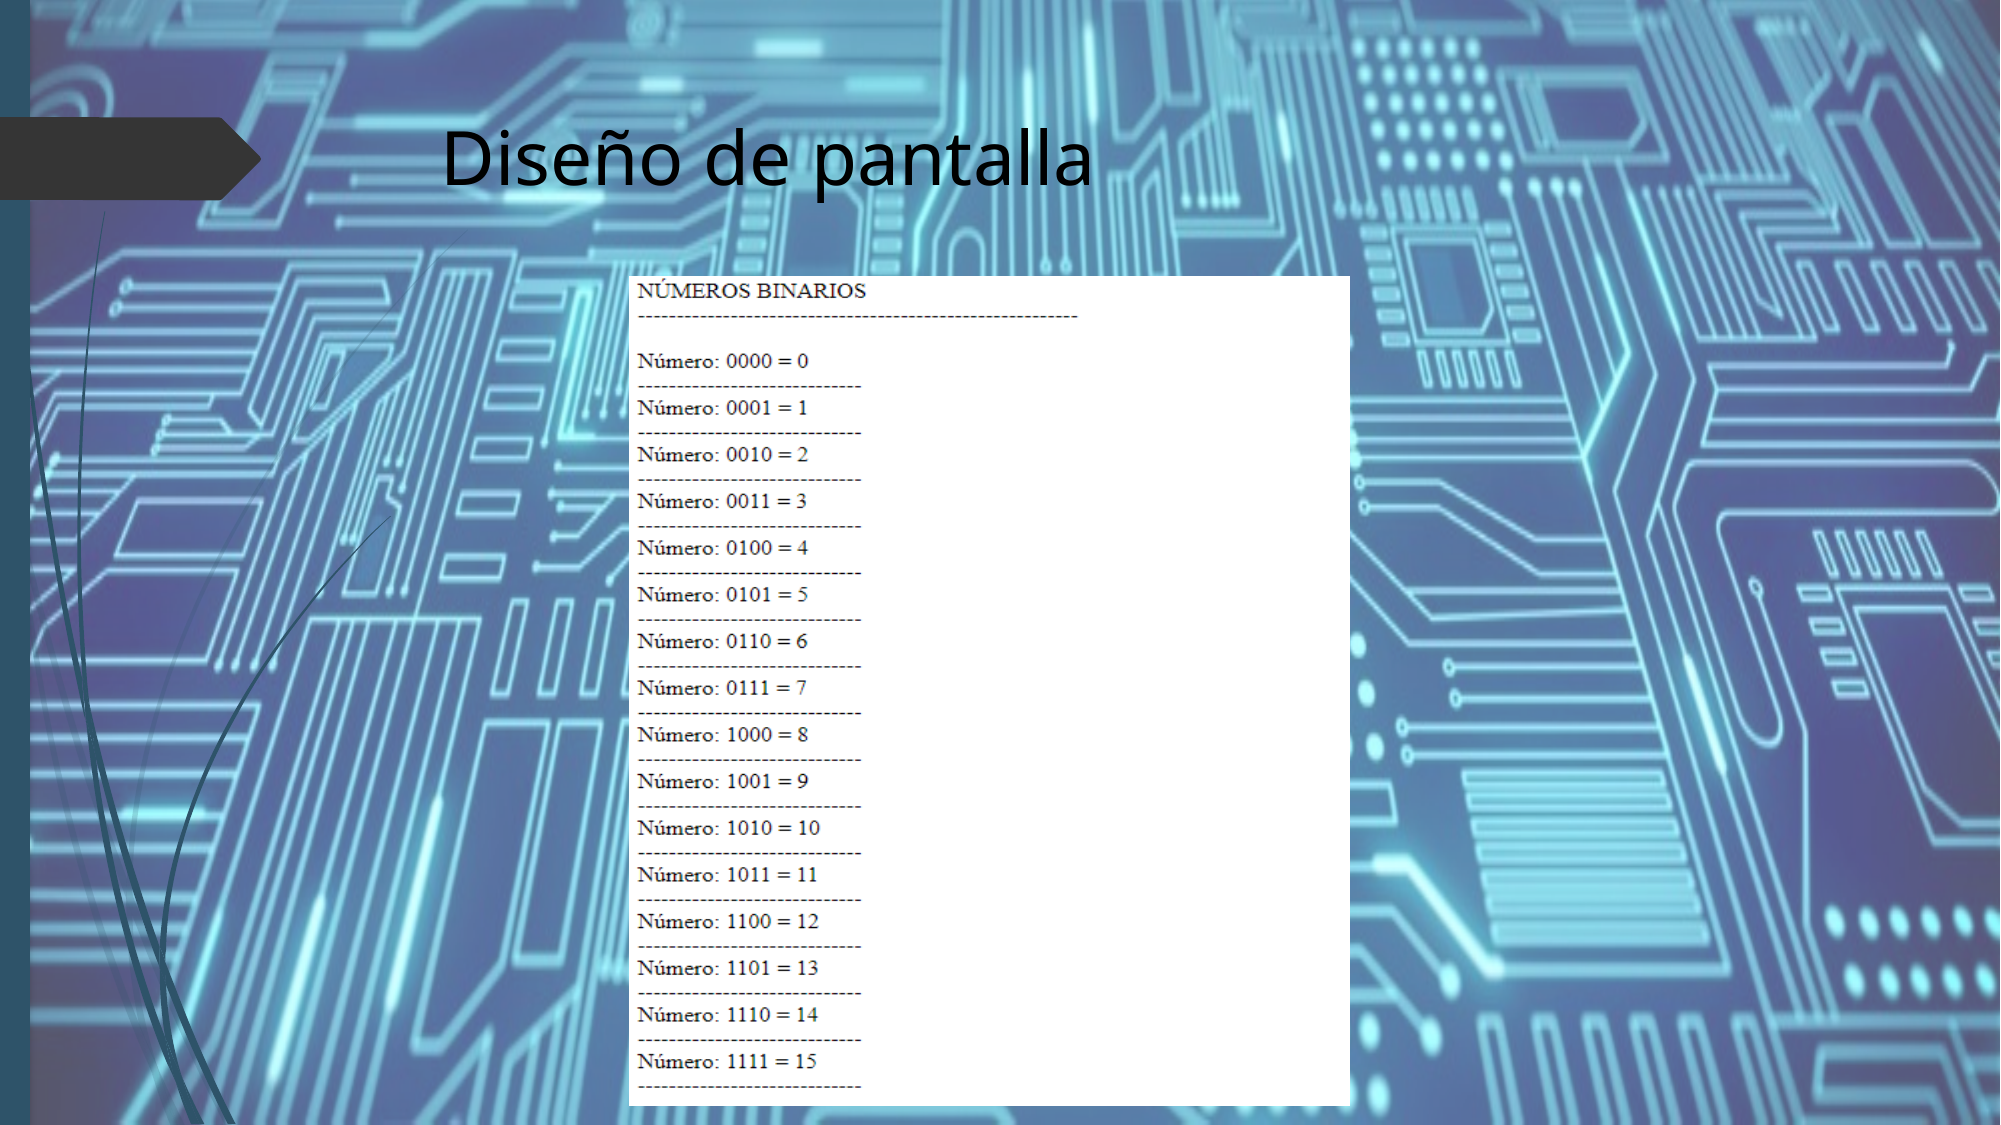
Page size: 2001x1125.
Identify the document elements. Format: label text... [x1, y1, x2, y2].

title Diseño de pantalla [425, 102, 1888, 313]
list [629, 275, 1351, 1107]
